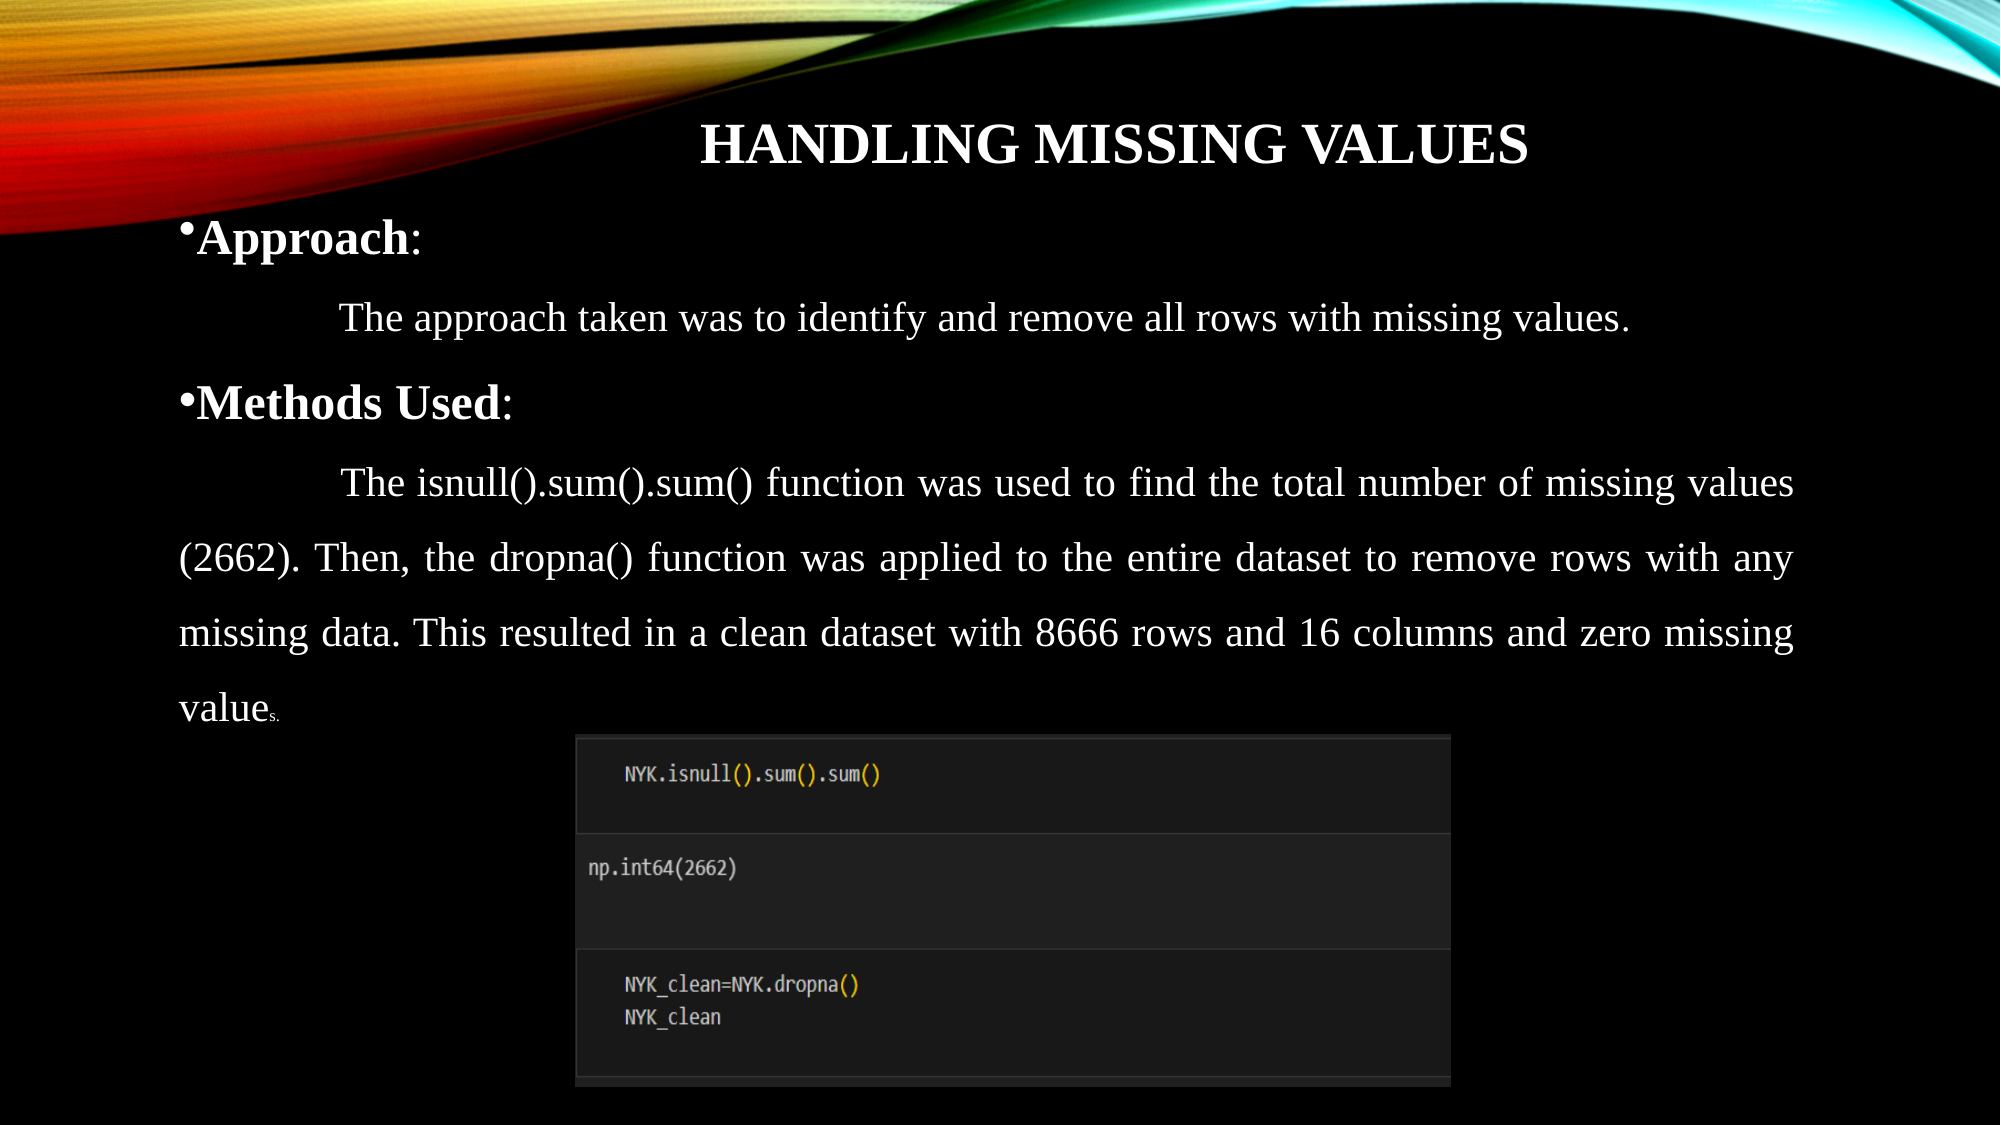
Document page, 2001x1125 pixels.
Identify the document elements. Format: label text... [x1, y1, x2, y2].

picture [0, 0, 2000, 237]
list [575, 734, 1451, 1087]
list Approach: The approach taken was to identify and remove all rows with missing values. Methods Used: The isnull().sum().sum() function was used to find the total number of missing values (2662). Then, the dropna() function was applied to the entire dataset to remove rows with any missing data. This resulted in a clean dataset with 8666 rows and 16 columns and zero missing values. [163, 125, 1812, 779]
title Handling Missing Values [430, 104, 1545, 125]
